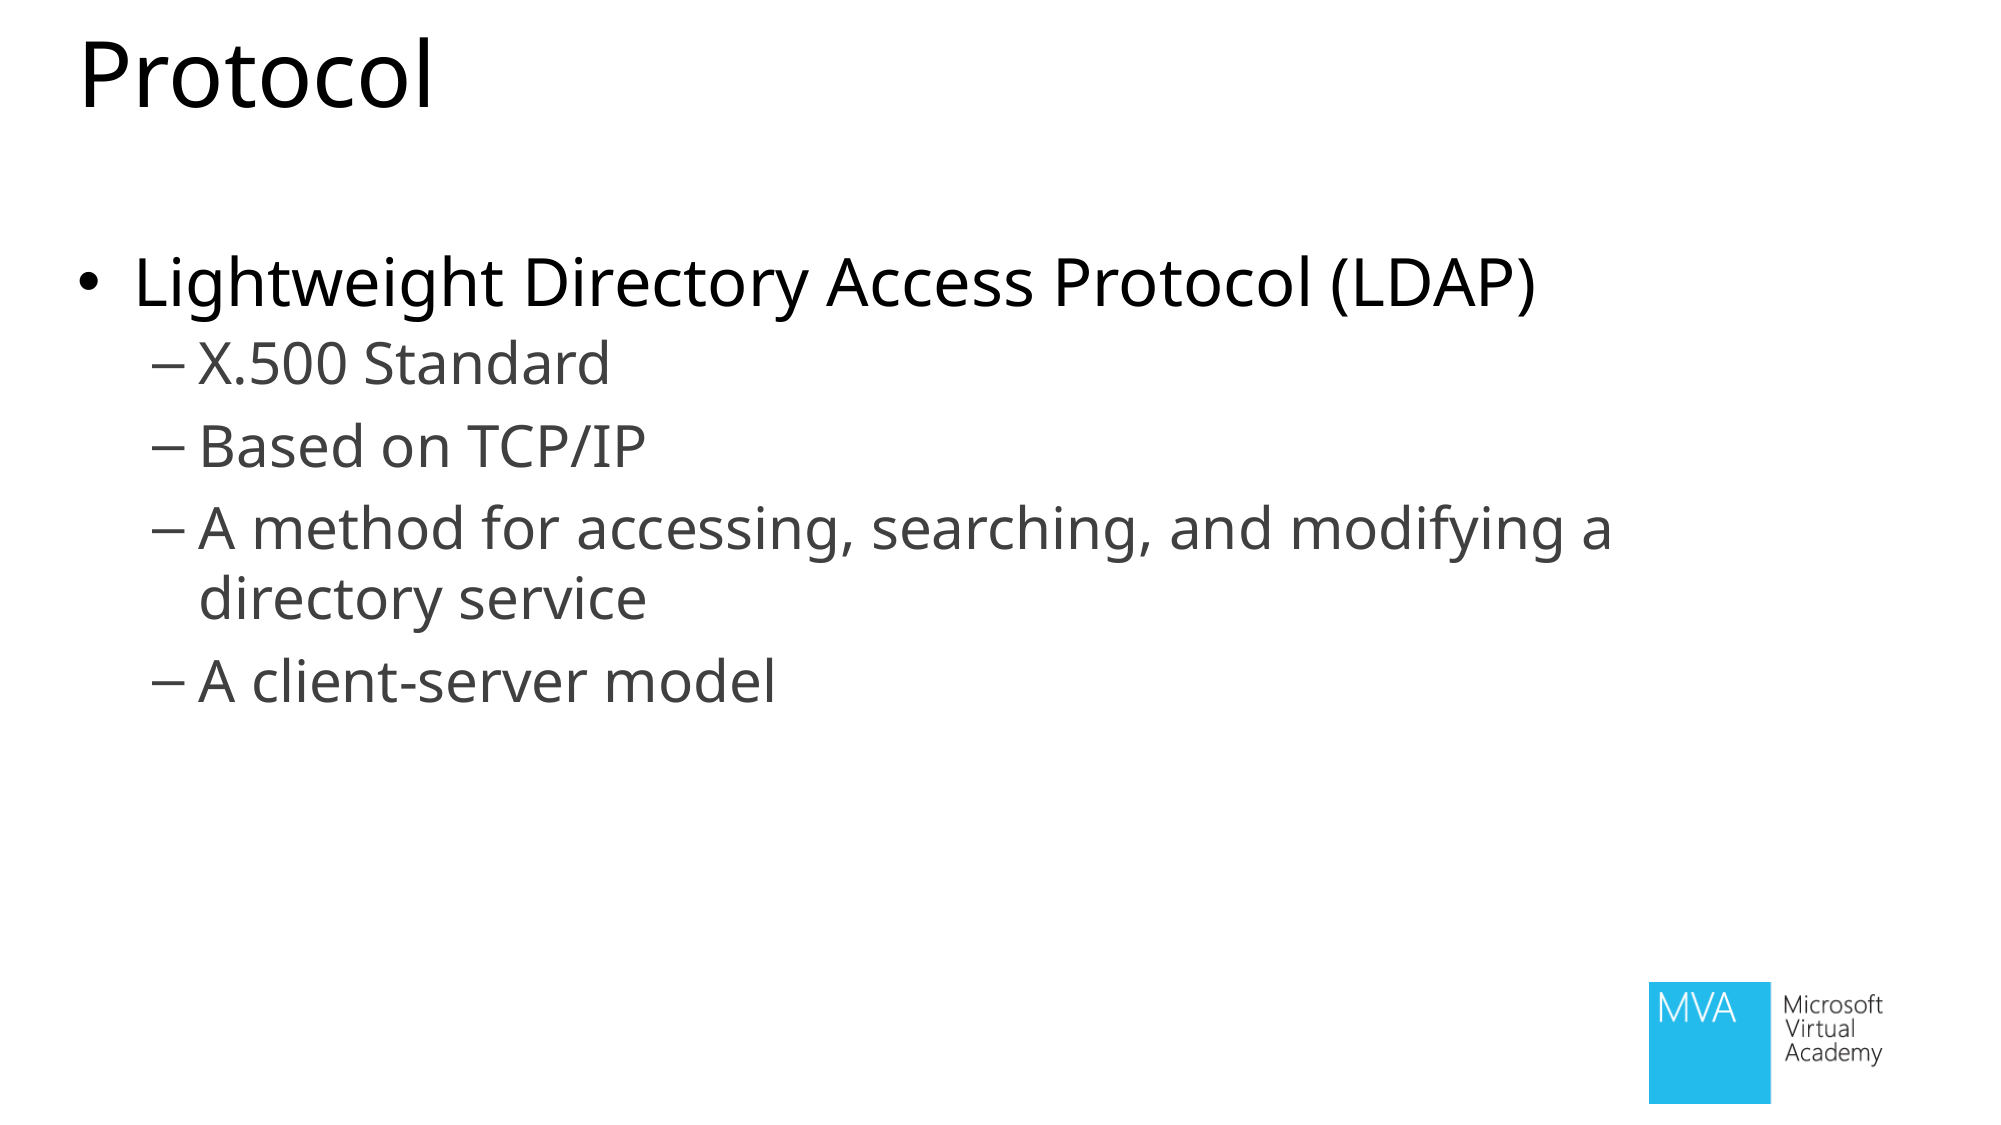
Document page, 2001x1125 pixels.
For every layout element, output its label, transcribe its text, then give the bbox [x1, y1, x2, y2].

title Protocol [62, 29, 1953, 205]
list Lightweight Directory Access Protocol (LDAP) X.500 Standard Based on TCP/IP A method for accessing, searching, and modifying a directory service A client-server model [62, 232, 1953, 1096]
picture [1649, 981, 1953, 1104]
